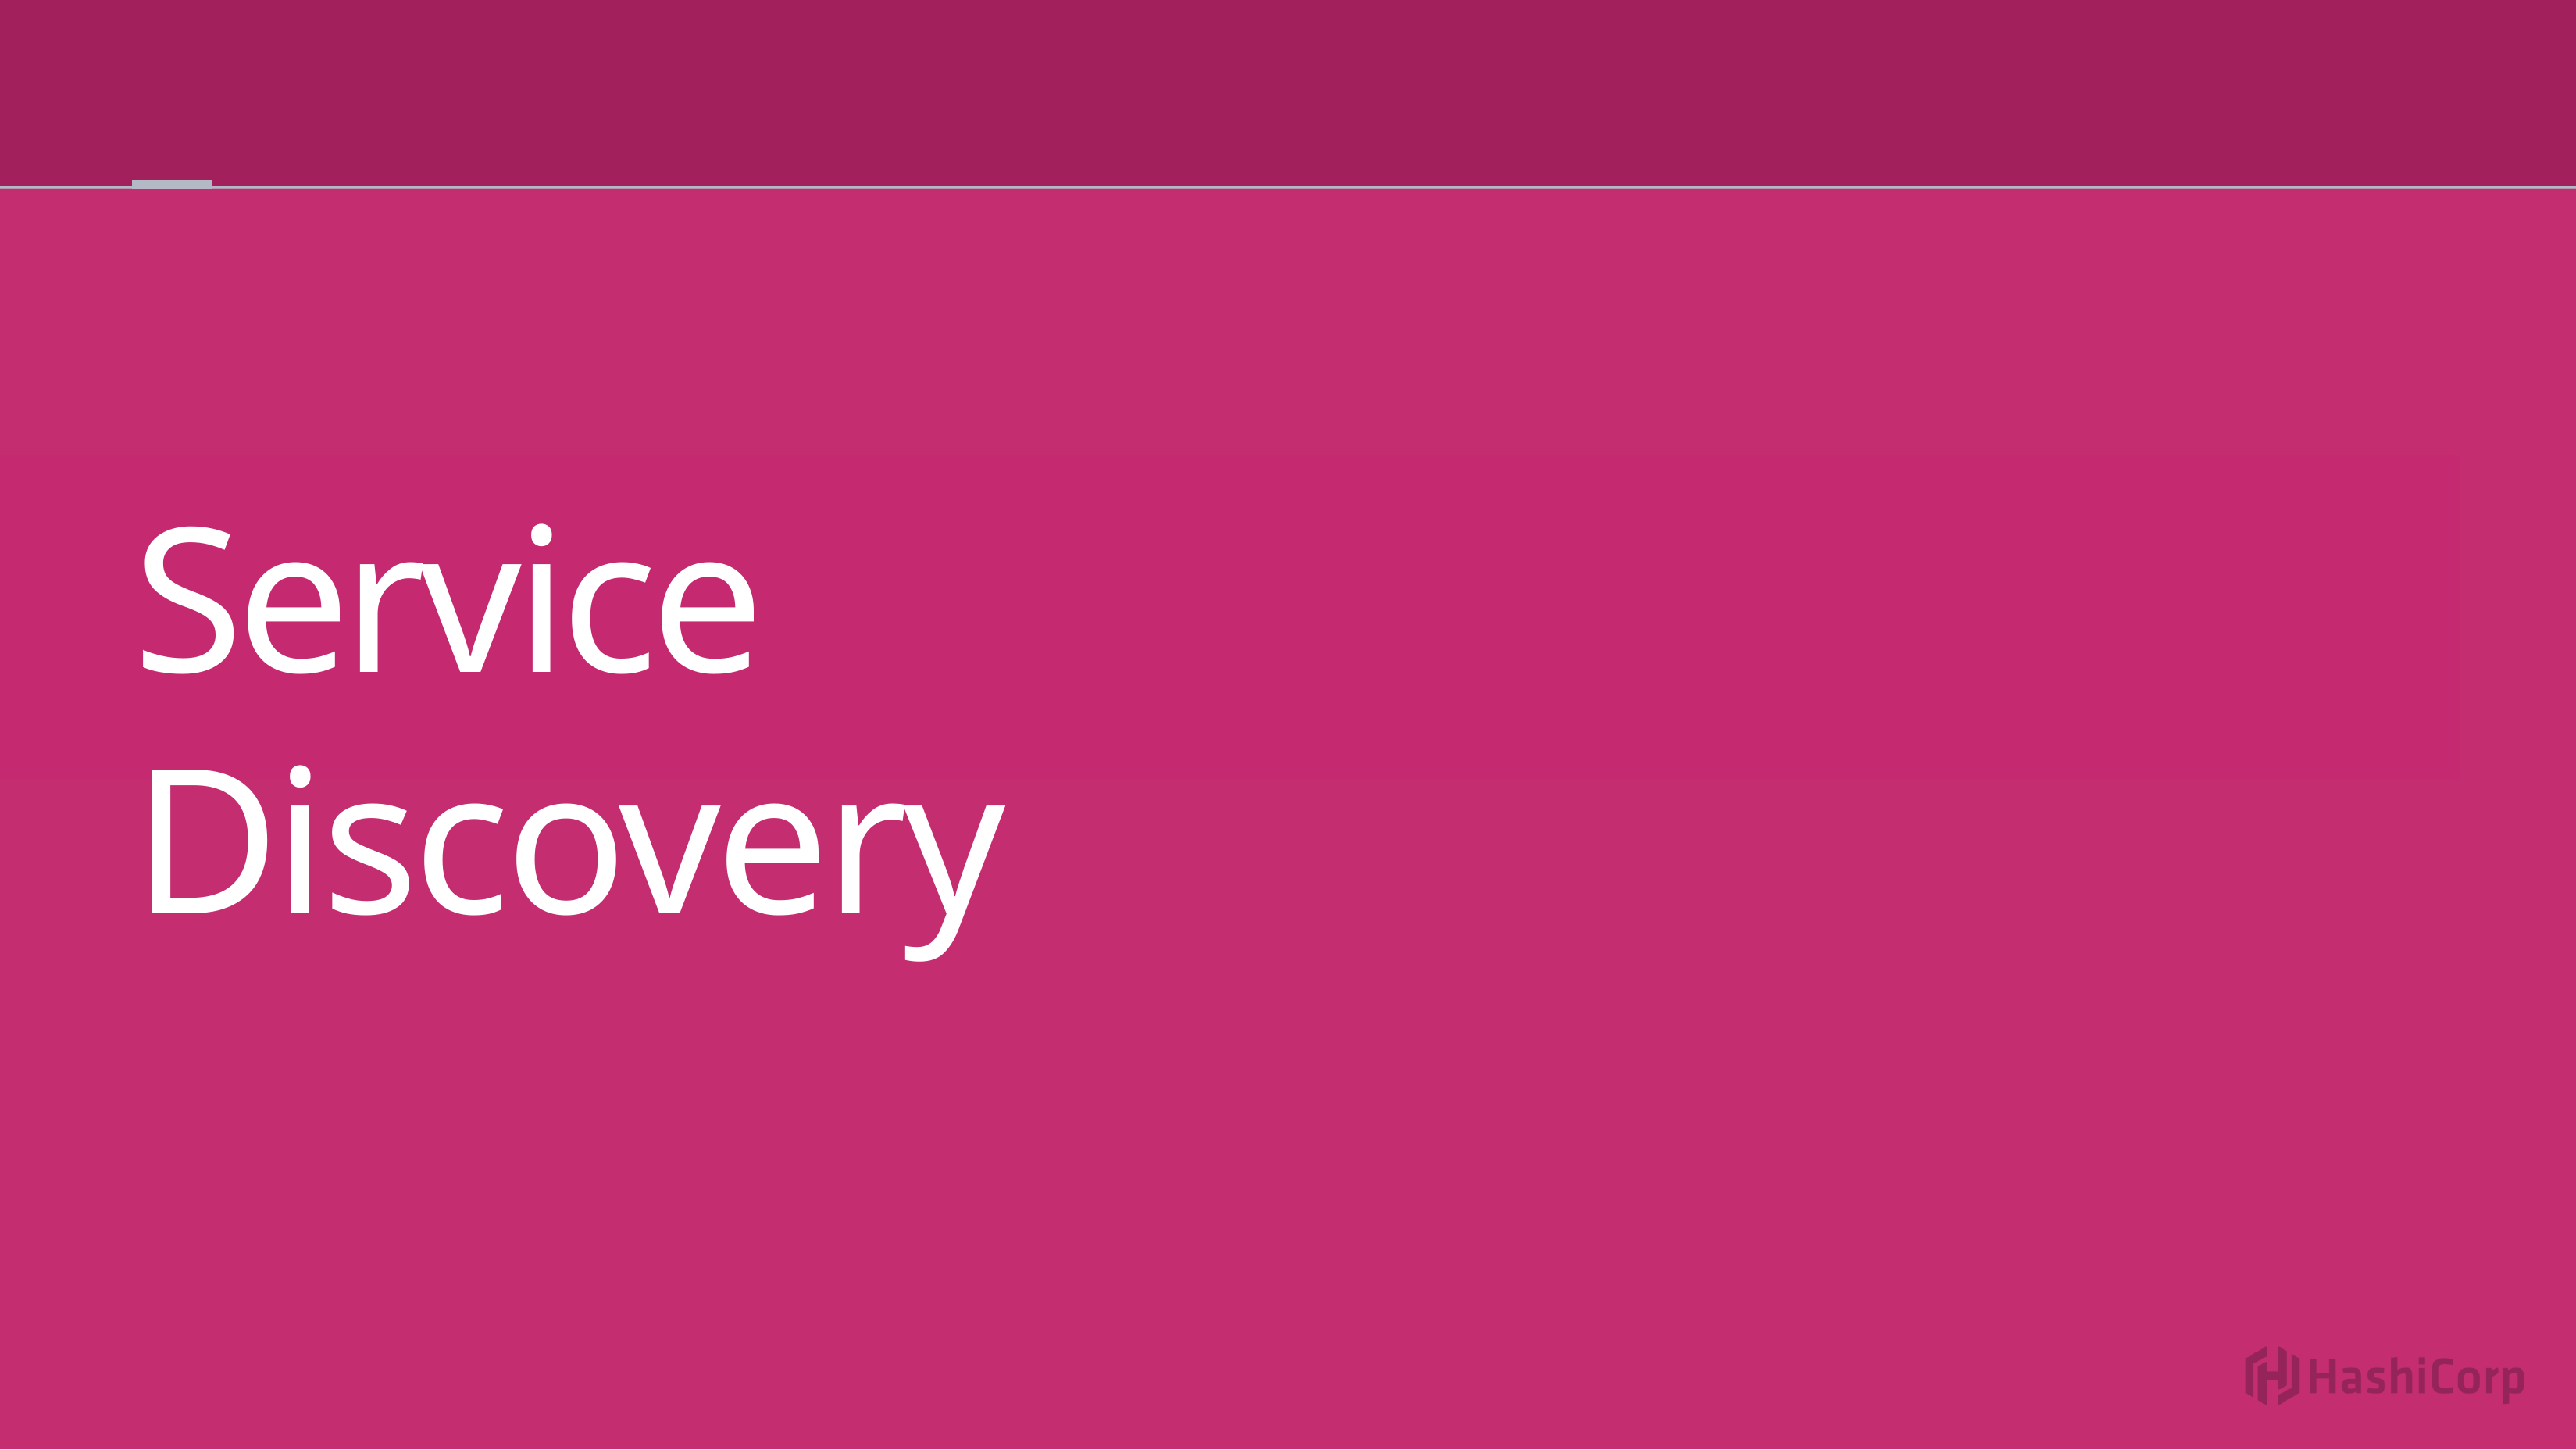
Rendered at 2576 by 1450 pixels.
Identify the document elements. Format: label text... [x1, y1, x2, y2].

title Service Discovery [130, 469, 1596, 954]
picture [2233, 1341, 2536, 1409]
